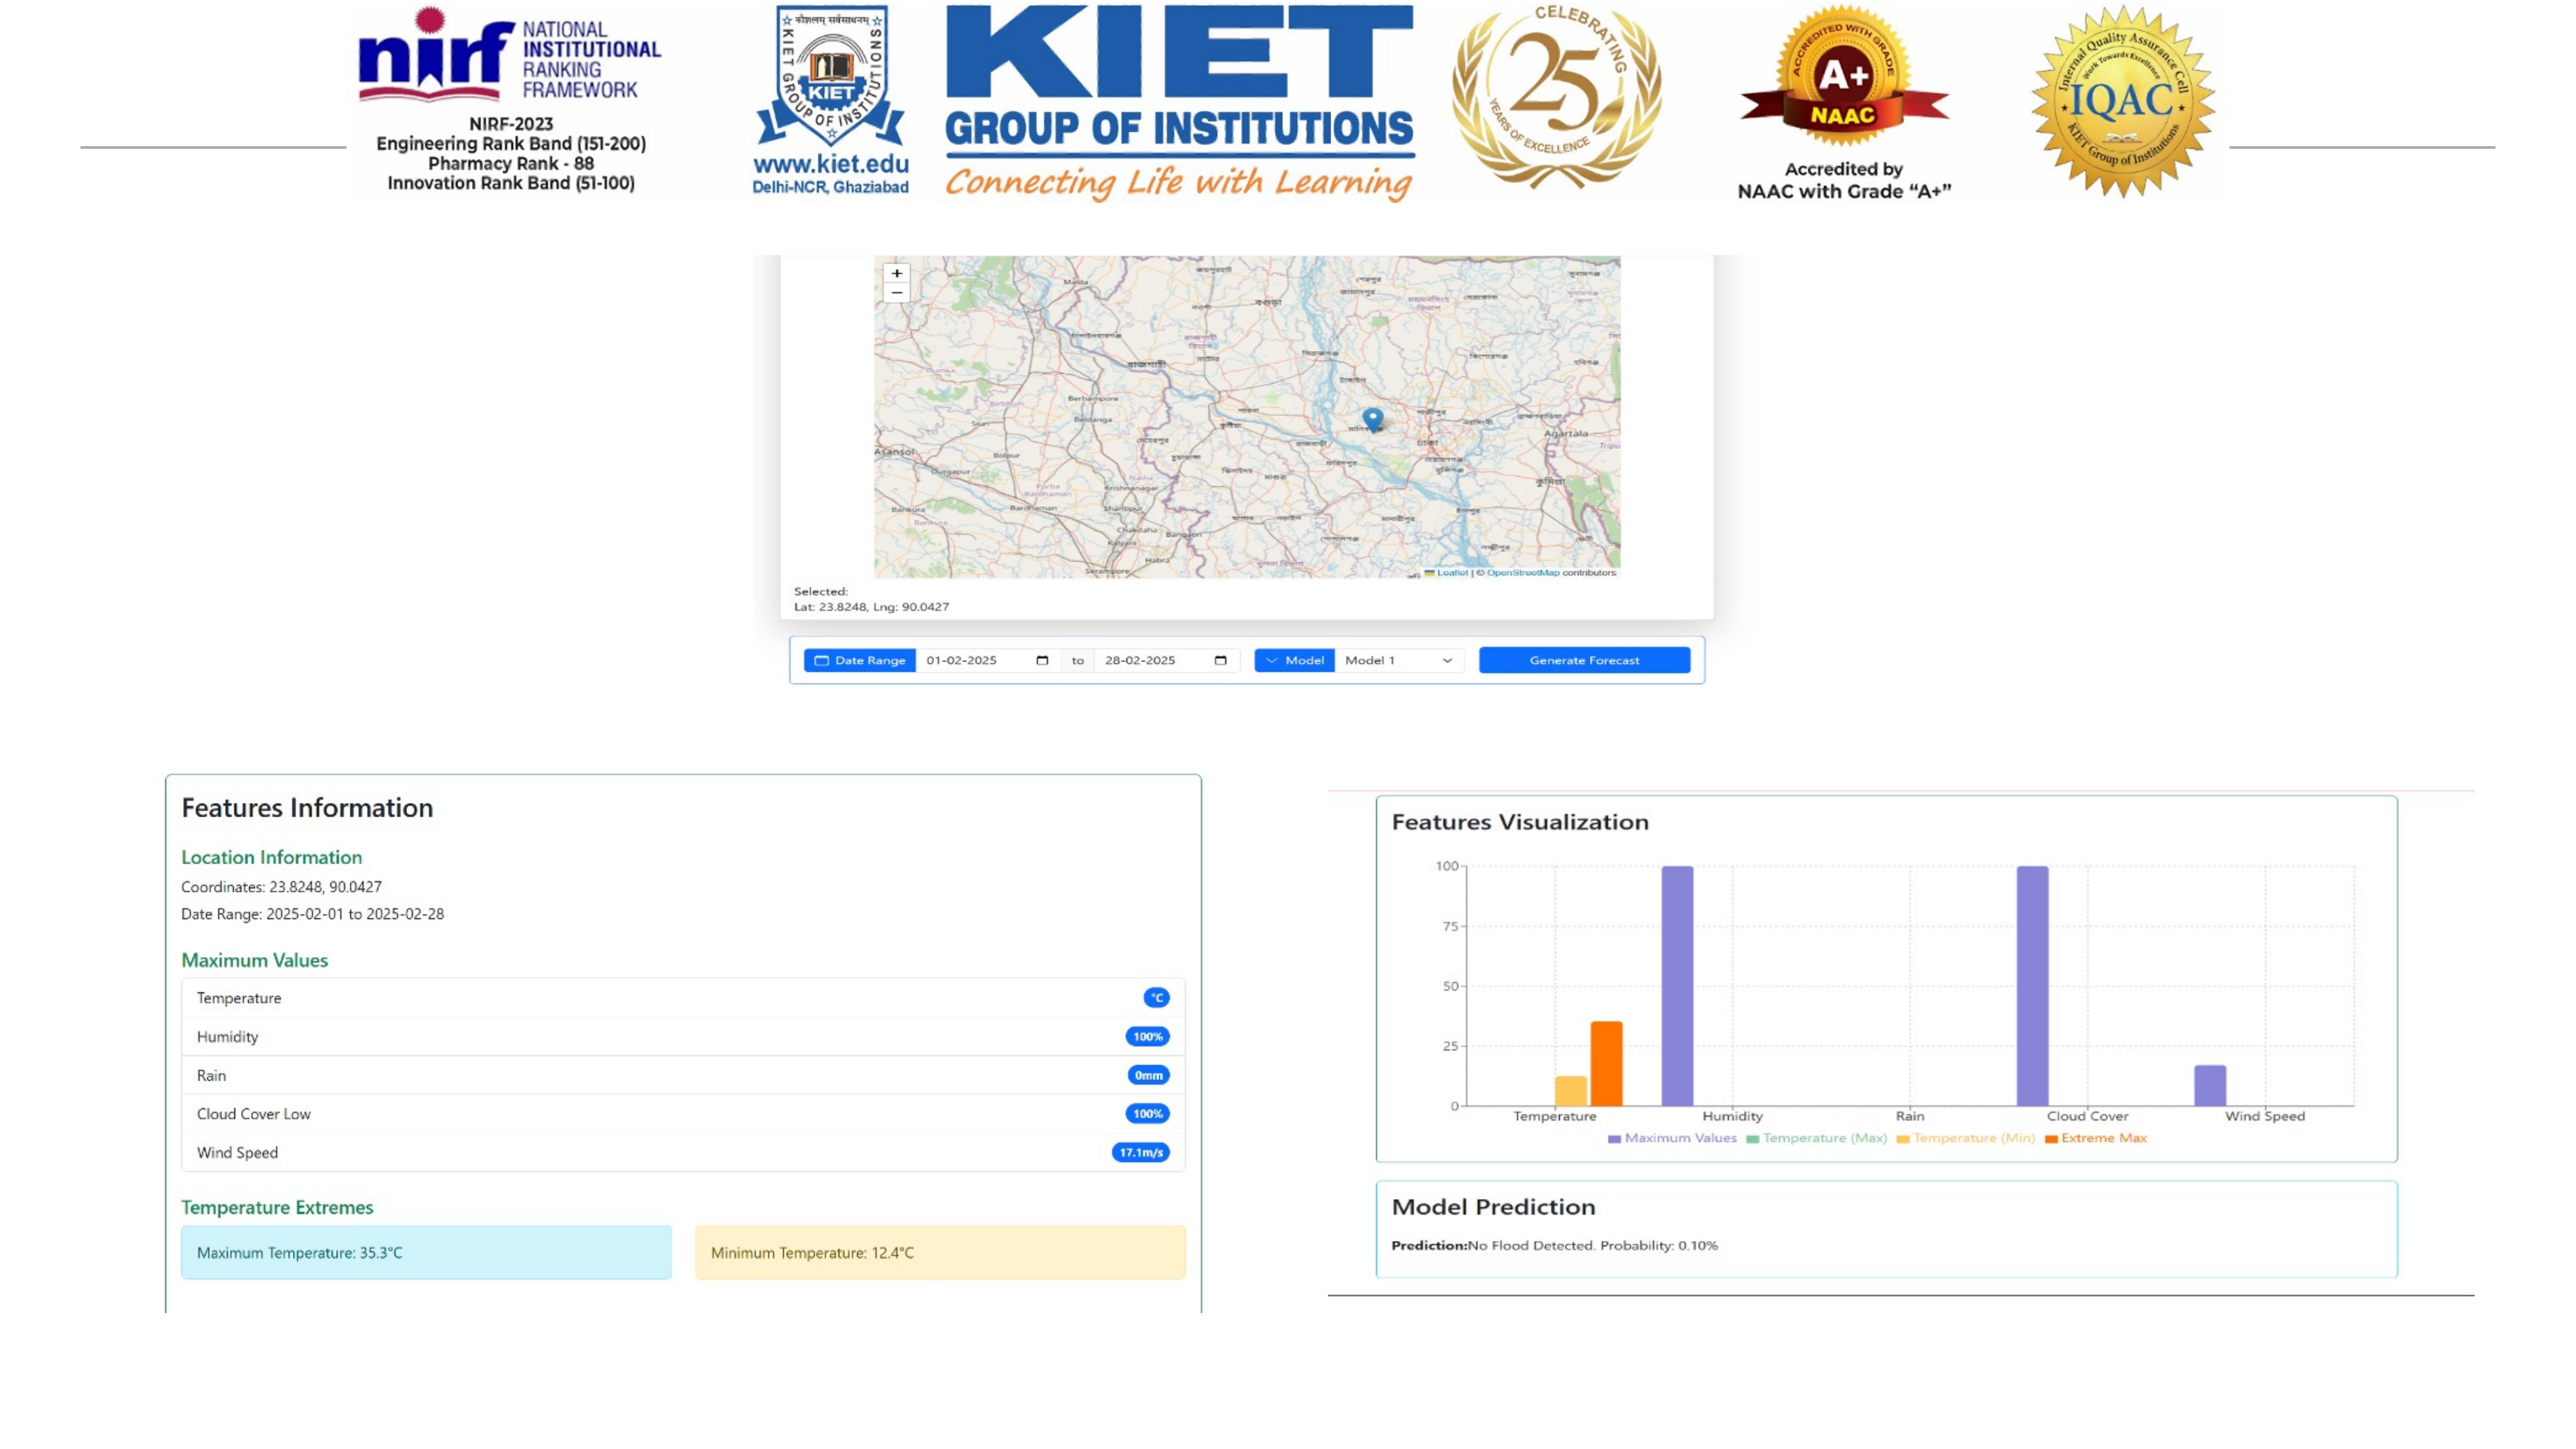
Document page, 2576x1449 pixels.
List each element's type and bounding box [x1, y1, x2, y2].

picture [753, 255, 1779, 691]
picture [1327, 790, 2476, 1296]
picture [133, 773, 1248, 1314]
picture [346, 3, 2230, 203]
